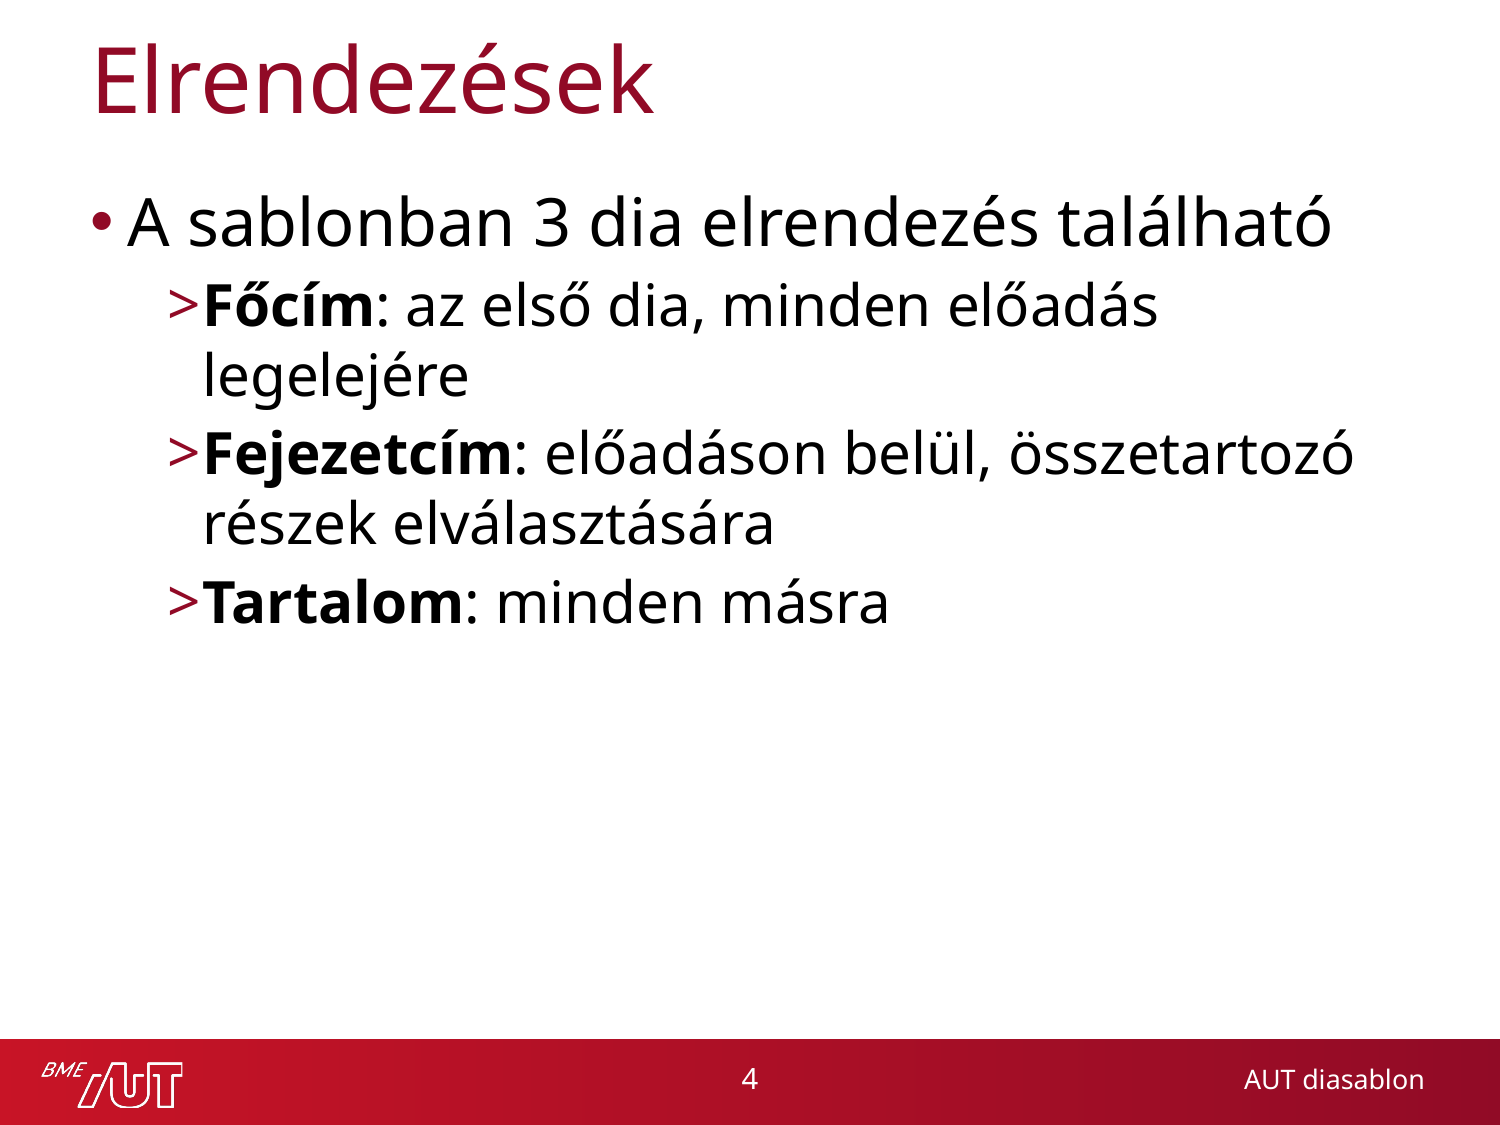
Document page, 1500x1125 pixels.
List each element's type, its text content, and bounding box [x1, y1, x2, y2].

slide_number 4 [705, 1054, 795, 1107]
title Elrendezések [75, 18, 1425, 149]
list A sablonban 3 dia elrendezés található Főcím: az első dia, minden előadás legelejére Fejezetcím: előadáson belül, összetartozó részek elválasztására Tartalom: minden másra [75, 172, 1425, 1019]
footer AUT diasablon [812, 1054, 1425, 1107]
